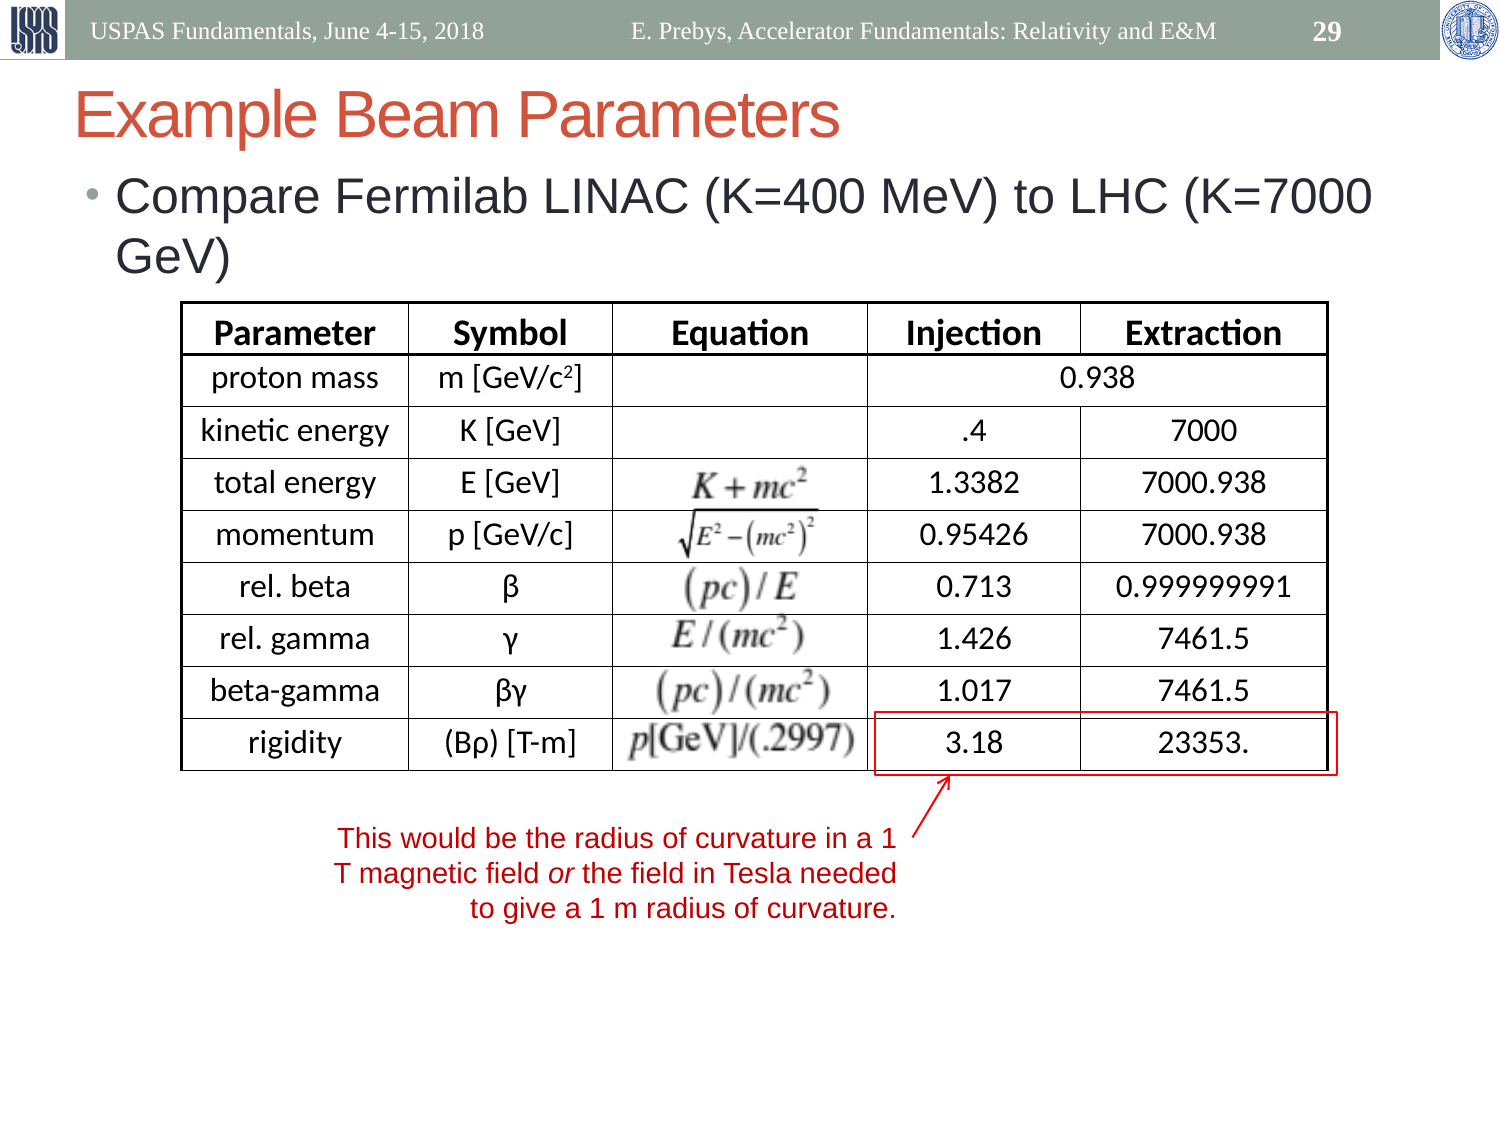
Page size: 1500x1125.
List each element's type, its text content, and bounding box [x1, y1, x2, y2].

table_cell 3.18 [868, 719, 873, 770]
table_cell 0.713 [868, 563, 1080, 614]
table_cell 0.938 [868, 356, 1326, 406]
table_cell [613, 615, 663, 666]
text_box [912, 774, 951, 838]
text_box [686, 459, 810, 501]
table_header Parameter [183, 304, 408, 353]
table_cell m [GeV/c2] [409, 356, 612, 406]
text_box This would be the radius of curvature in a 1 T magnetic field or the field in Tesla needed to give a 1 m radius of curvature. [312, 812, 913, 933]
table_cell (Bρ) [T-m] [409, 719, 612, 770]
table_cell [613, 511, 672, 562]
table_cell 1.017 [868, 667, 1080, 718]
table_cell 0.999999991 [1081, 563, 1326, 614]
table_cell 7461.5 [1081, 615, 1326, 666]
table_cell rel. gamma [183, 615, 408, 666]
table_cell [613, 719, 621, 770]
table_cell rigidity [183, 719, 408, 770]
table_cell [613, 459, 685, 510]
table_cell 7000.938 [1081, 459, 1326, 510]
table_cell β [409, 563, 612, 614]
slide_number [75, 3, 550, 57]
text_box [680, 560, 805, 603]
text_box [675, 504, 822, 564]
picture [1440, 0, 1500, 61]
text_box [873, 710, 1340, 777]
table_header Symbol [409, 304, 612, 353]
table_cell [816, 615, 867, 666]
table_header Equation [613, 304, 867, 353]
table_header Injection [868, 304, 1080, 353]
table_cell momentum [183, 511, 408, 562]
table_cell total energy [183, 459, 408, 510]
table_cell kinetic energy [183, 407, 408, 458]
table_cell [816, 459, 867, 510]
table_cell rel. beta [183, 563, 408, 614]
table_cell .4 [868, 407, 1080, 458]
table_cell 7000.938 [1081, 511, 1326, 562]
table_cell [613, 407, 867, 458]
table_cell proton mass [183, 356, 408, 406]
table_cell [813, 563, 867, 614]
table_header Extraction [1081, 304, 1326, 353]
table_cell E [GeV] [409, 459, 612, 510]
table_cell [613, 356, 867, 406]
title Example Beam Parameters [58, 59, 1409, 163]
table_cell 1.426 [868, 615, 1080, 666]
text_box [622, 716, 857, 765]
table_cell βγ [409, 667, 612, 718]
table_cell p [GeV/c] [409, 511, 612, 562]
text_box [666, 606, 808, 657]
footer E. Prebys, Accelerator Fundamentals: Relativity and E&M [562, 3, 1286, 57]
slide_number 29 [1297, 3, 1425, 57]
list Compare Fermilab LINAC (K=400 MeV) to LHC (K=7000 GeV) [70, 155, 1424, 802]
table_cell 7000 [1081, 407, 1326, 458]
table_cell γ [409, 615, 612, 666]
table_cell K [GeV] [409, 407, 612, 458]
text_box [653, 660, 834, 719]
table_cell 0.95426 [868, 511, 1080, 562]
table_cell 7461.5 [1081, 667, 1326, 710]
table_cell beta-gamma [183, 667, 408, 718]
table_cell [830, 511, 867, 562]
table_cell 1.3382 [868, 459, 1080, 510]
table_cell [842, 667, 867, 718]
picture [0, 0, 65, 59]
table_cell [613, 667, 650, 718]
table_cell [613, 563, 678, 614]
